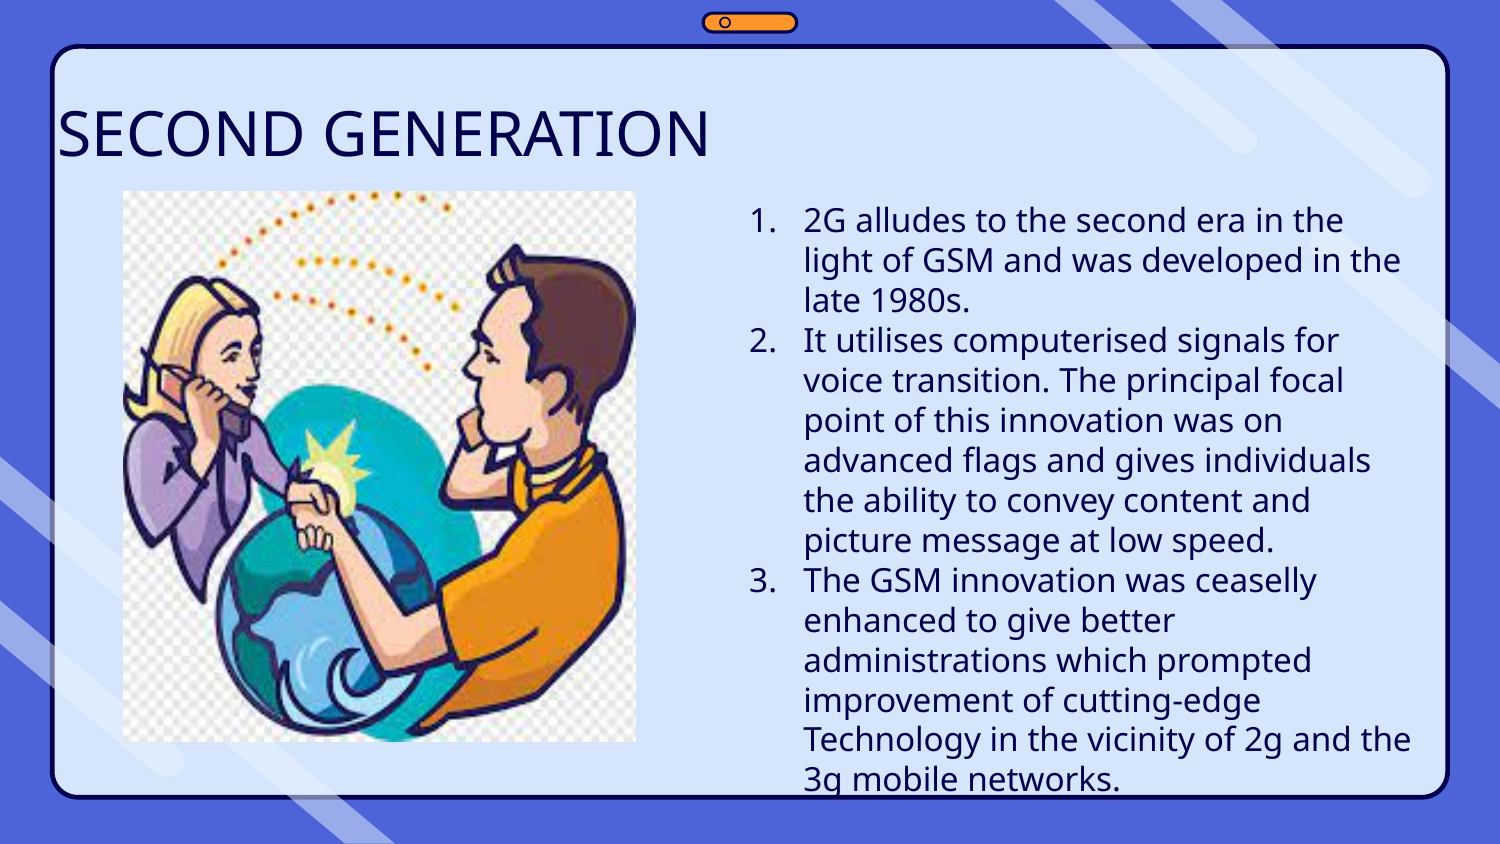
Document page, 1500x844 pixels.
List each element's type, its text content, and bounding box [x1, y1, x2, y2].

subtitle 2G alludes to the second era in the light of GSM and was developed in the late 1980s. It utilises computerised signals for voice transition. The principal focal point of this innovation was on advanced flags and gives individuals the ability to convey content and picture message at low speed. The GSM innovation was ceaselly enhanced to give better administrations which prompted improvement of cutting-edge Technology in the vicinity of 2g and the 3g mobile networks. [713, 184, 1439, 782]
title SECOND GENERATION [57, 69, 865, 169]
picture [122, 191, 636, 743]
